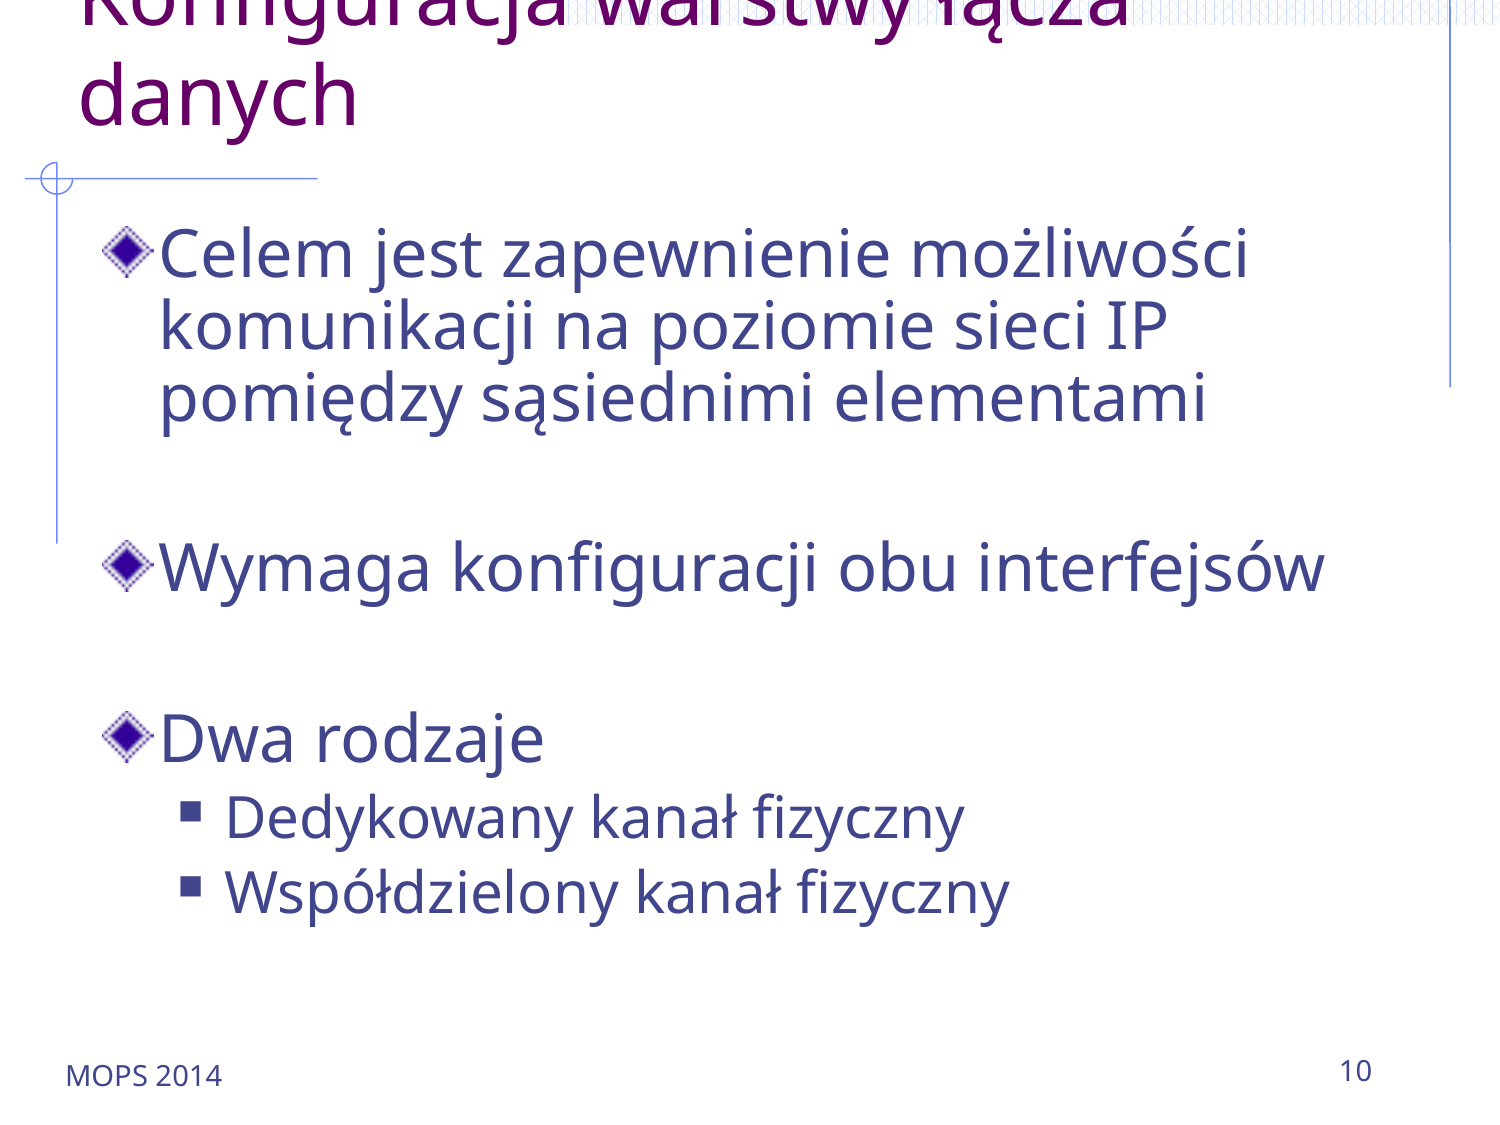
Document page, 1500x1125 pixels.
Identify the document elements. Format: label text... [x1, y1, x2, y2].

slide_number 10 [1074, 1025, 1388, 1100]
picture [102, 711, 154, 763]
slide_number MOPS 2014 [50, 1025, 363, 1100]
title Konfiguracja warstwy łącza danych [62, 37, 1425, 150]
picture [102, 540, 154, 592]
picture [102, 226, 154, 278]
list Celem jest zapewnienie możliwości komunikacji na poziomie sieci IP pomiędzy sąsiednimi elementami Wymaga konfiguracji obu interfejsów Dwa rodzaje Dedykowany kanał fizyczny Współdzielony kanał fizyczny [87, 212, 1413, 988]
